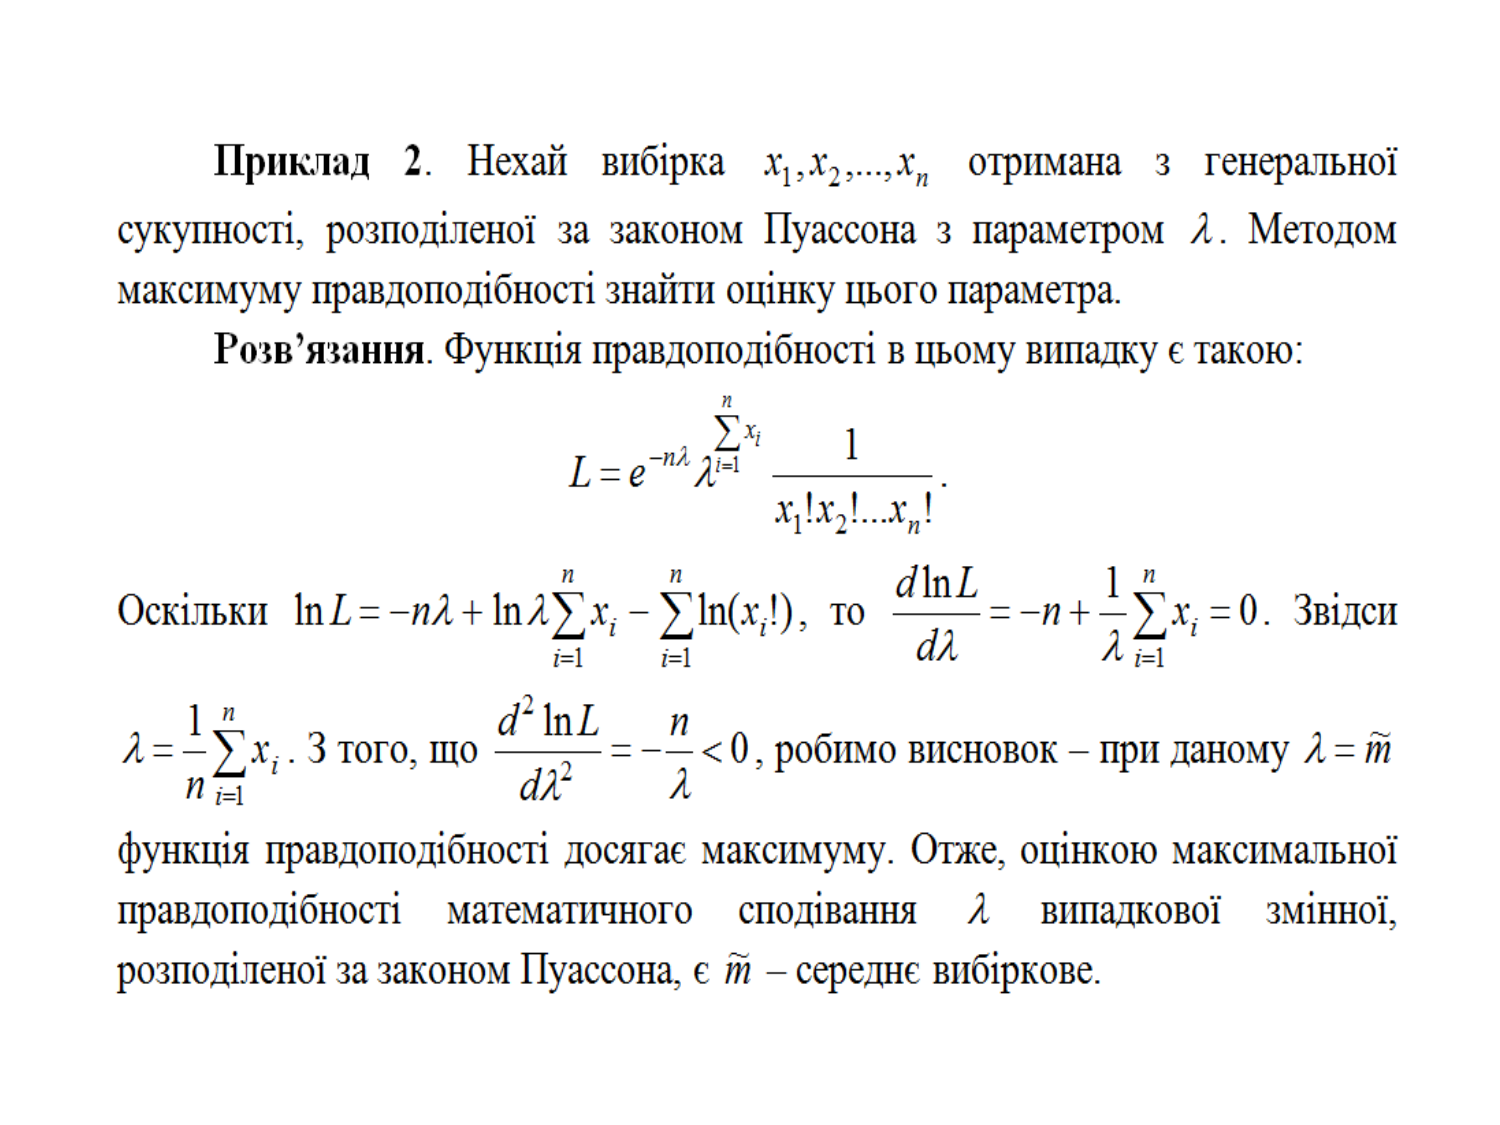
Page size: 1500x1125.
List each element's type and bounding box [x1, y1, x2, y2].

list [74, 125, 1426, 1005]
